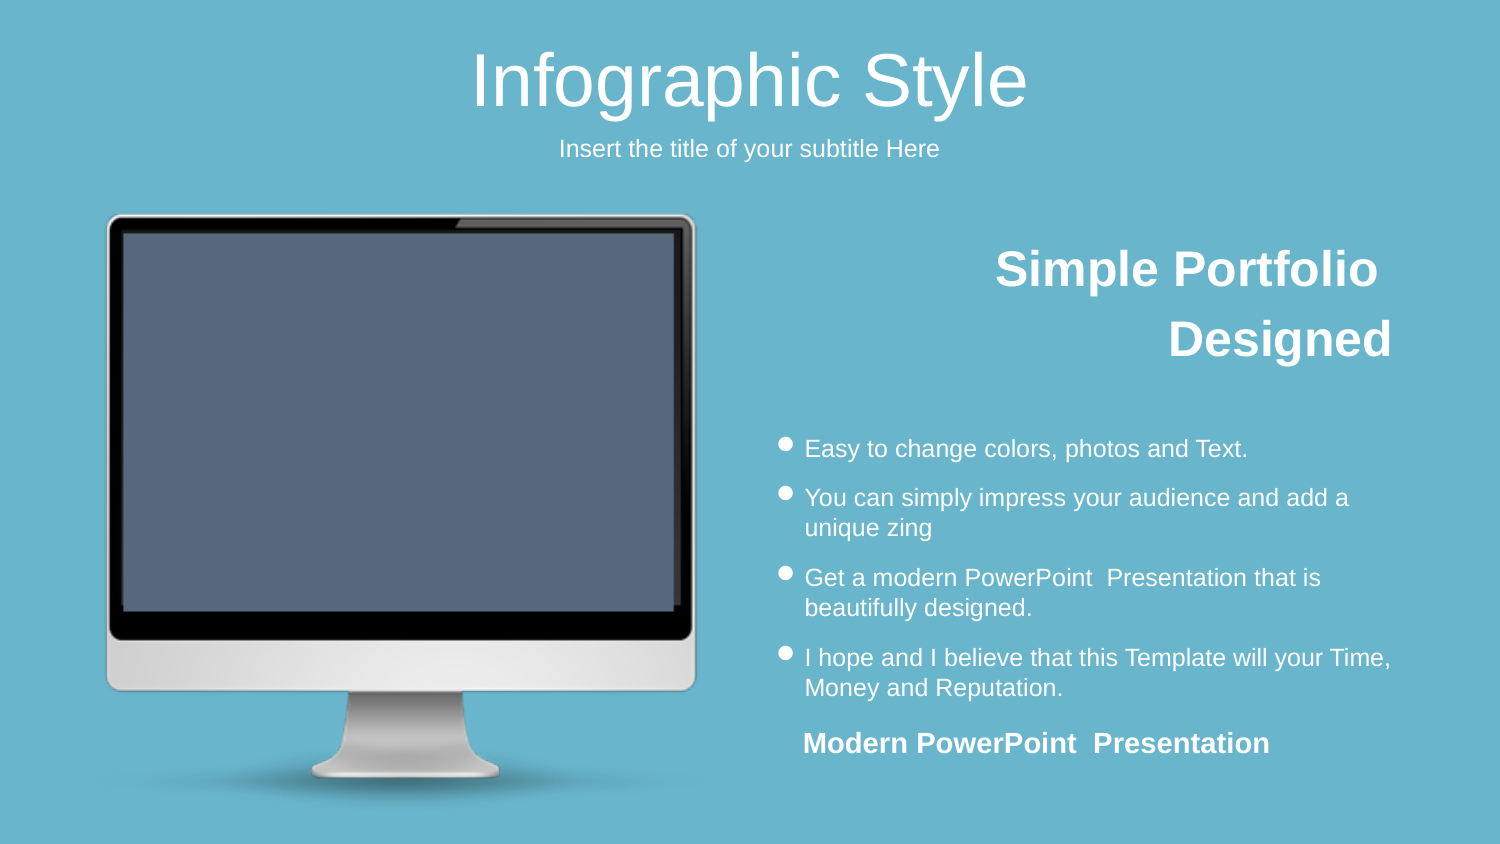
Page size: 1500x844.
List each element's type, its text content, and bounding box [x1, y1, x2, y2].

text_box Simple Portfolio Designed [947, 229, 1409, 389]
list Insert the title of your subtitle Here [0, 124, 1500, 172]
text_box You can simply impress your audience and add a unique zing [761, 474, 1408, 550]
picture [100, 210, 703, 812]
text_box Get a modern PowerPoint Presentation that is beautifully designed. [761, 554, 1408, 629]
text_box Easy to change colors, photos and Text. [761, 425, 1408, 470]
text_box I hope and I believe that this Template will your Time, Money and Reputation. [761, 634, 1408, 709]
text_box Modern PowerPoint Presentation [788, 717, 1294, 767]
list Infographic Style [0, 29, 1500, 124]
